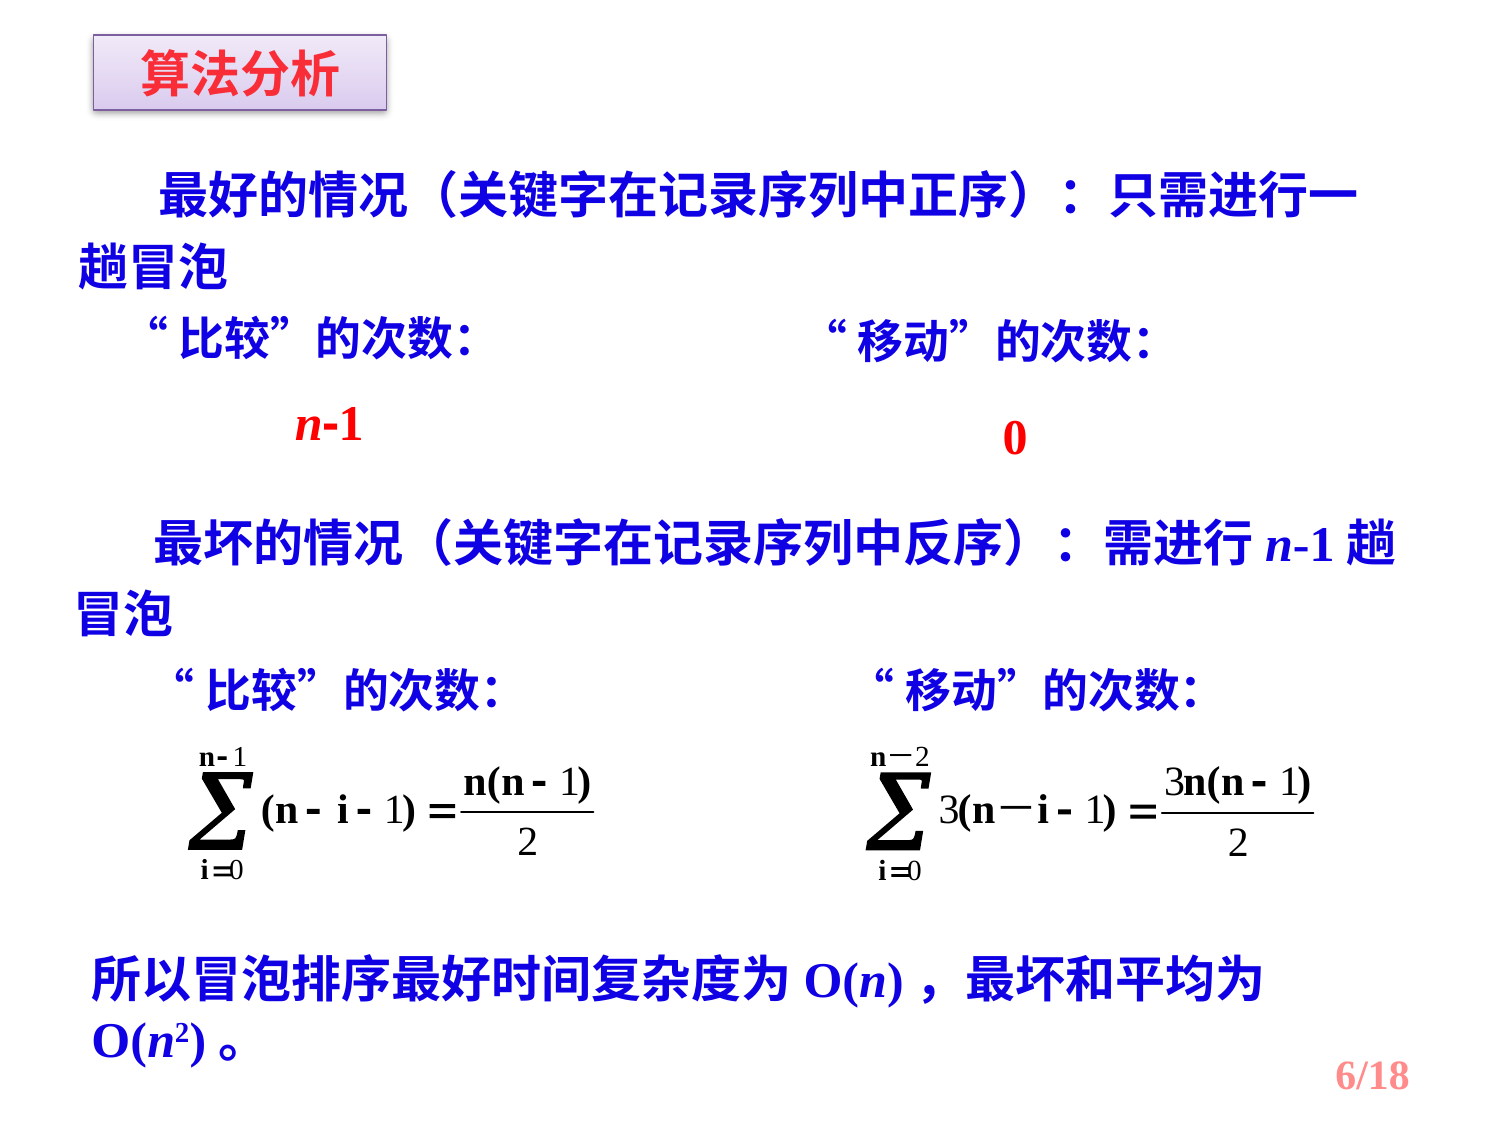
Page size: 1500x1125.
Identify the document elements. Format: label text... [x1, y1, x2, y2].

slide_number 6/18 [1074, 1042, 1425, 1103]
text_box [799, 304, 1180, 474]
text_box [847, 653, 1325, 891]
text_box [120, 302, 501, 459]
text_box 最好的情况（关键字在记录序列中正序）：只需进行一趟冒泡 [64, 144, 1418, 303]
text_box 算法分析 [93, 34, 387, 111]
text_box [147, 653, 604, 891]
text_box 最坏的情况（关键字在记录序列中反序）：需进行n-1趟冒泡 [58, 491, 1454, 651]
text_box 所以冒泡排序最好时间复杂度为O(n)，最坏和平均为O(n2)。 [76, 940, 1424, 1076]
